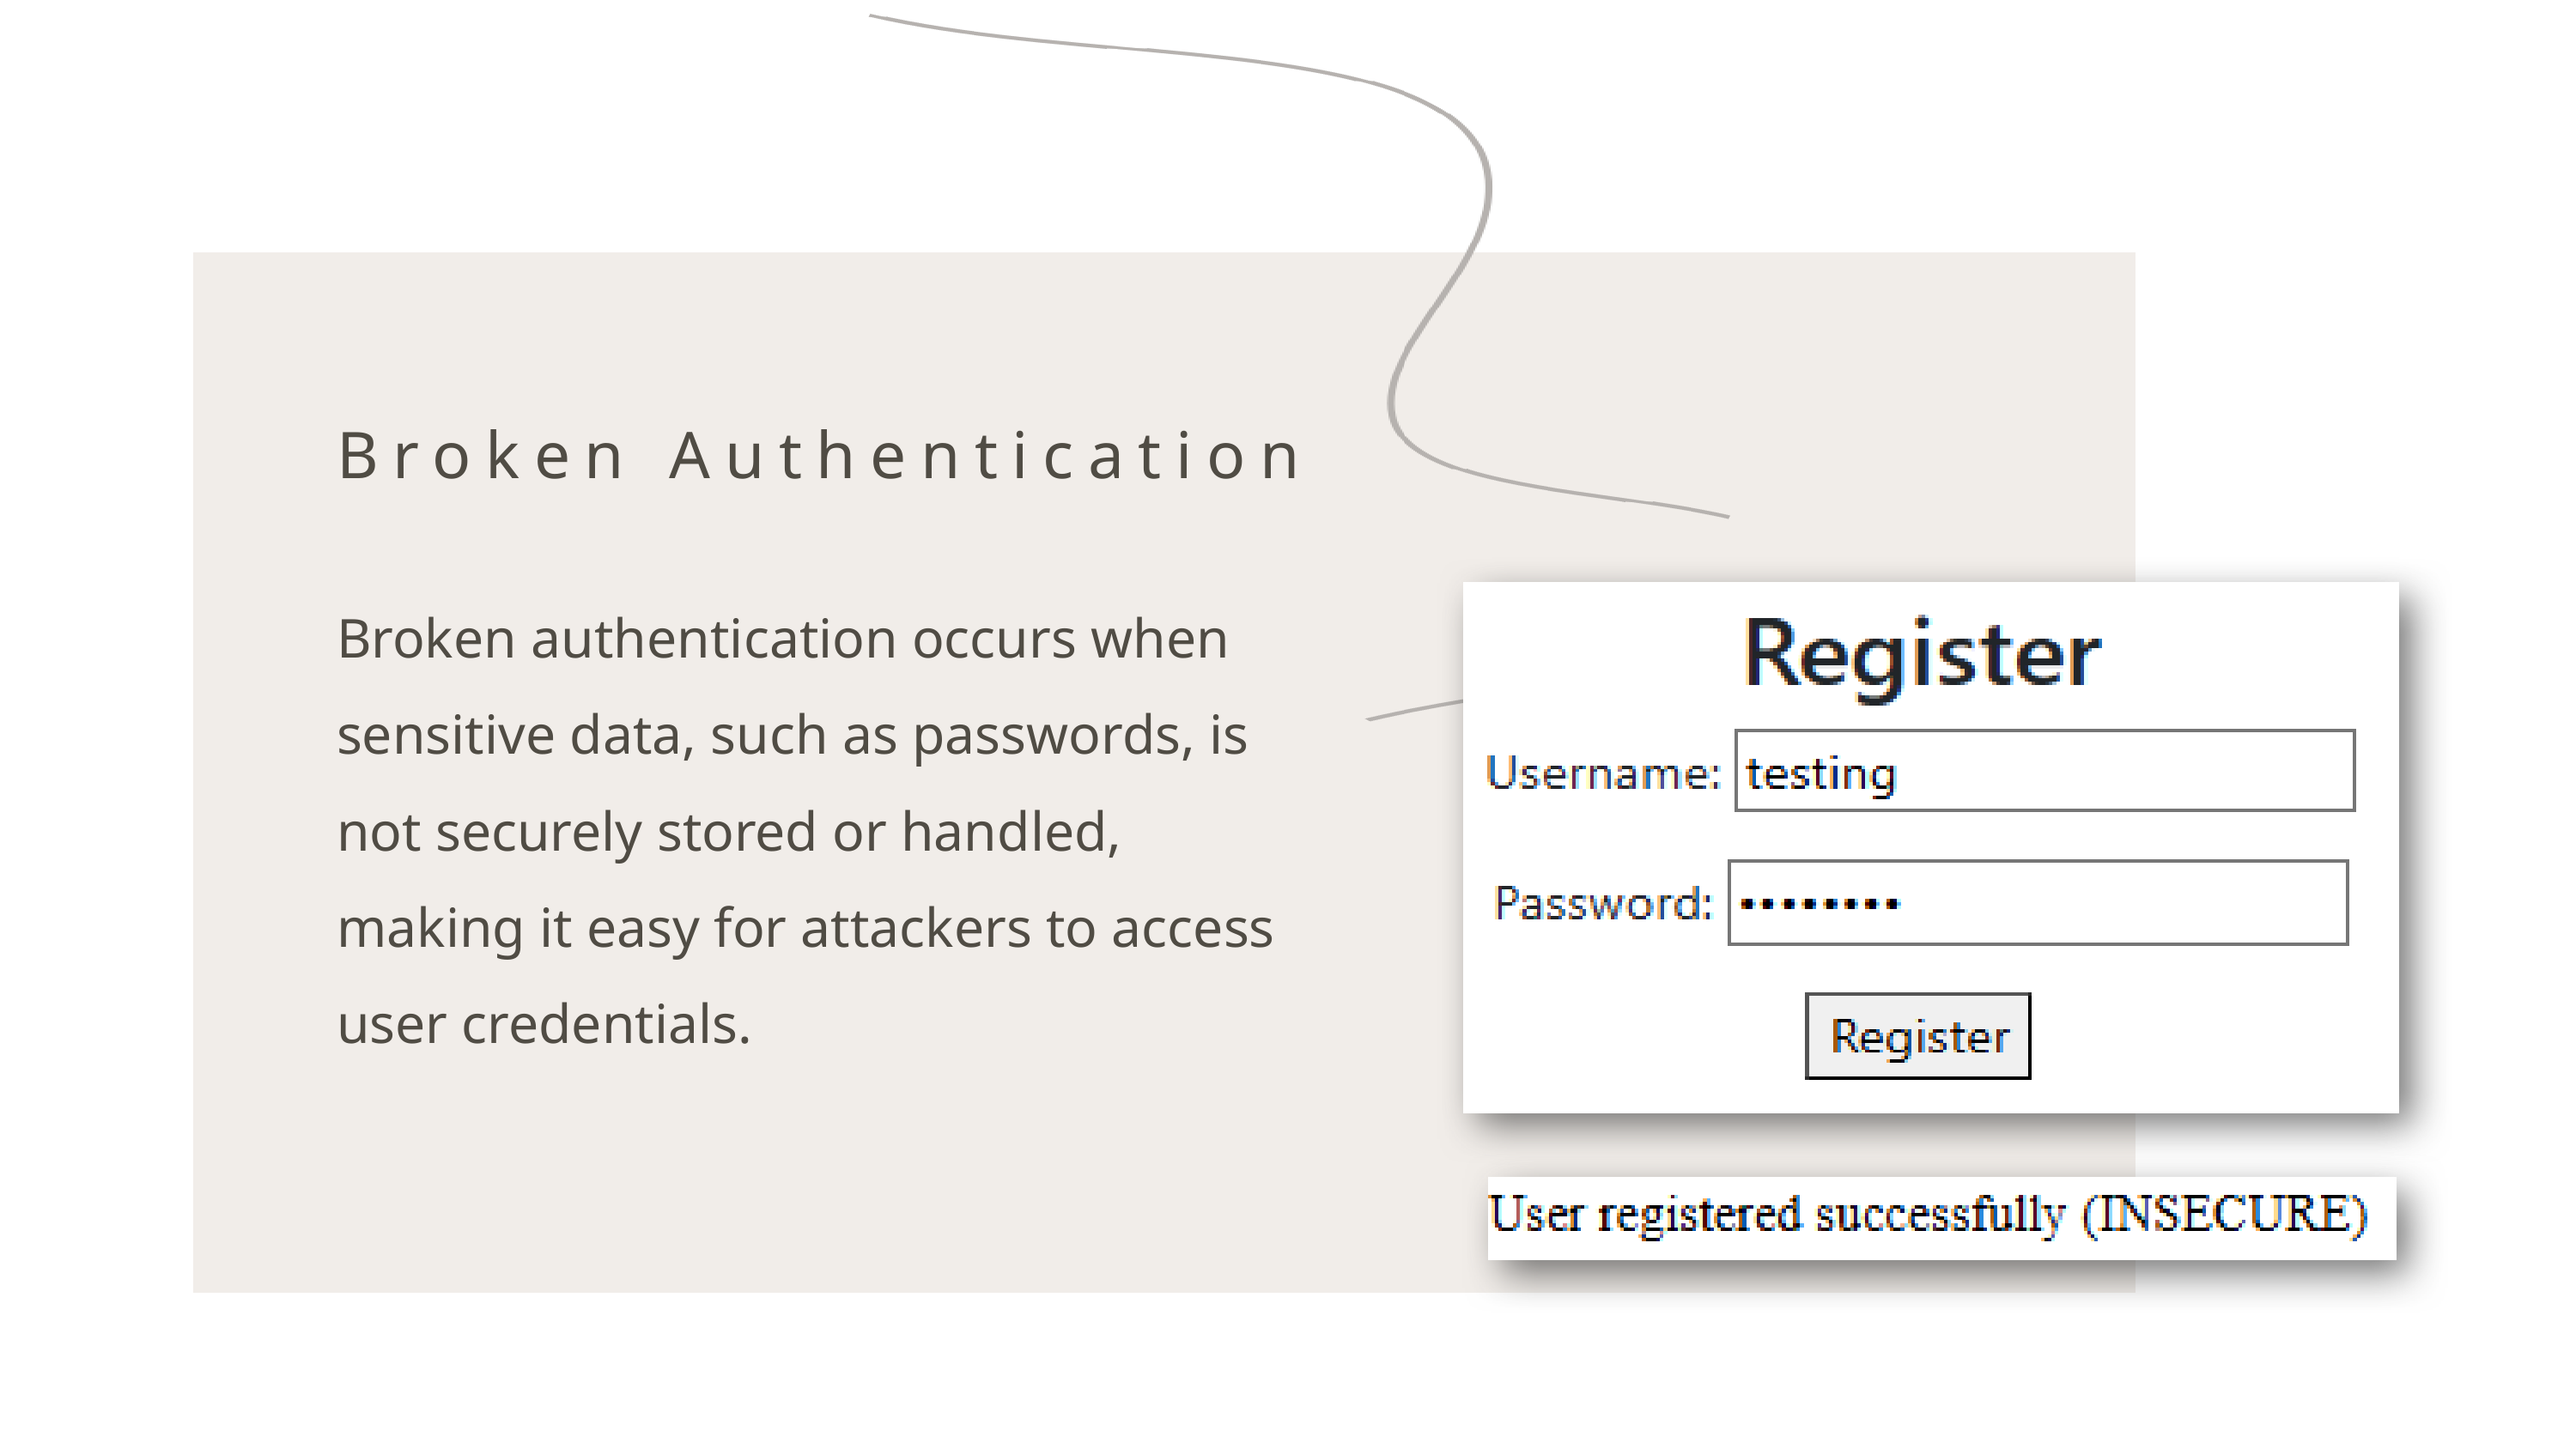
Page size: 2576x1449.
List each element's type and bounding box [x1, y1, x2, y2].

picture [1488, 1177, 2397, 1261]
picture [1463, 582, 2400, 1113]
text_box [192, 252, 2136, 1294]
text_box [747, 0, 1716, 251]
